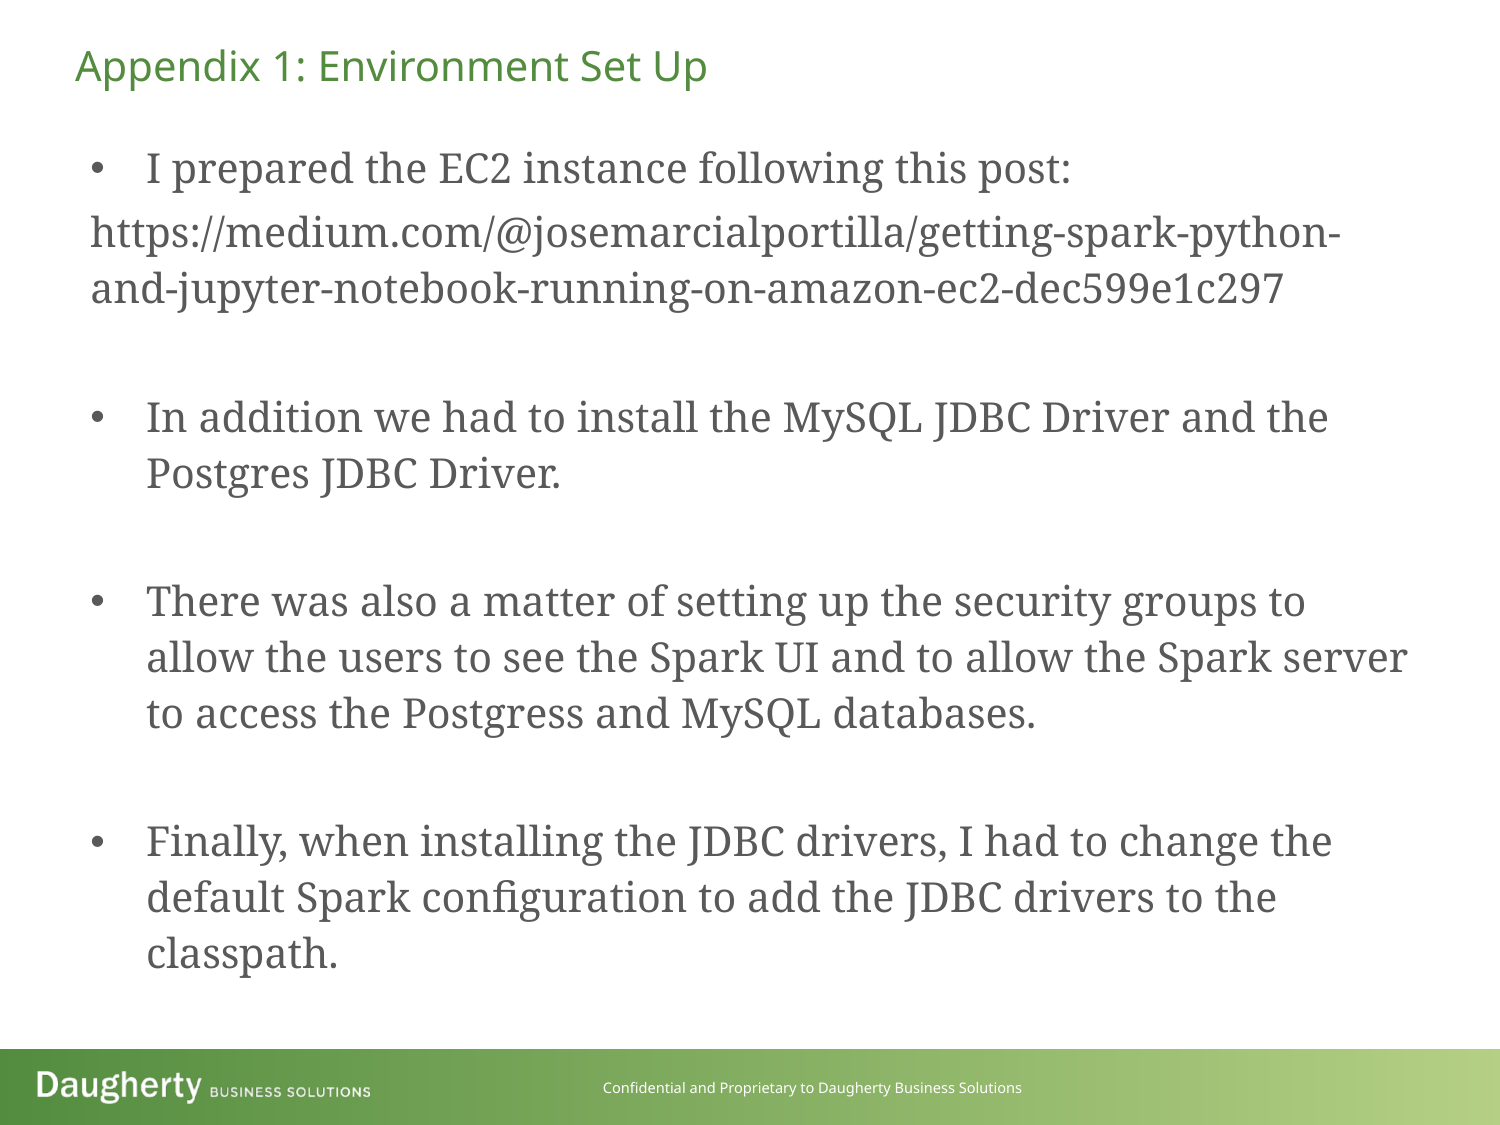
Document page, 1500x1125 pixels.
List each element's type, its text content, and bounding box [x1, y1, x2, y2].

list I prepared the EC2 instance following this post: https://medium.com/@josemarcialportilla/getting-spark-python-and-jupyter-notebook-running-on-amazon-ec2-dec599e1c297 In addition we had to install the MySQL JDBC Driver and the Postgres JDBC Driver. There was also a matter of setting up the security groups to allow the users to see the Spark UI and to allow the Spark server to access the Postgress and MySQL databases. Finally, when installing the JDBC drivers, I had to change the default Spark configuration to add the JDBC drivers to the classpath. [75, 131, 1427, 1000]
picture [37, 1071, 370, 1104]
list Appendix 1: Environment Set Up [0, 0, 1500, 131]
